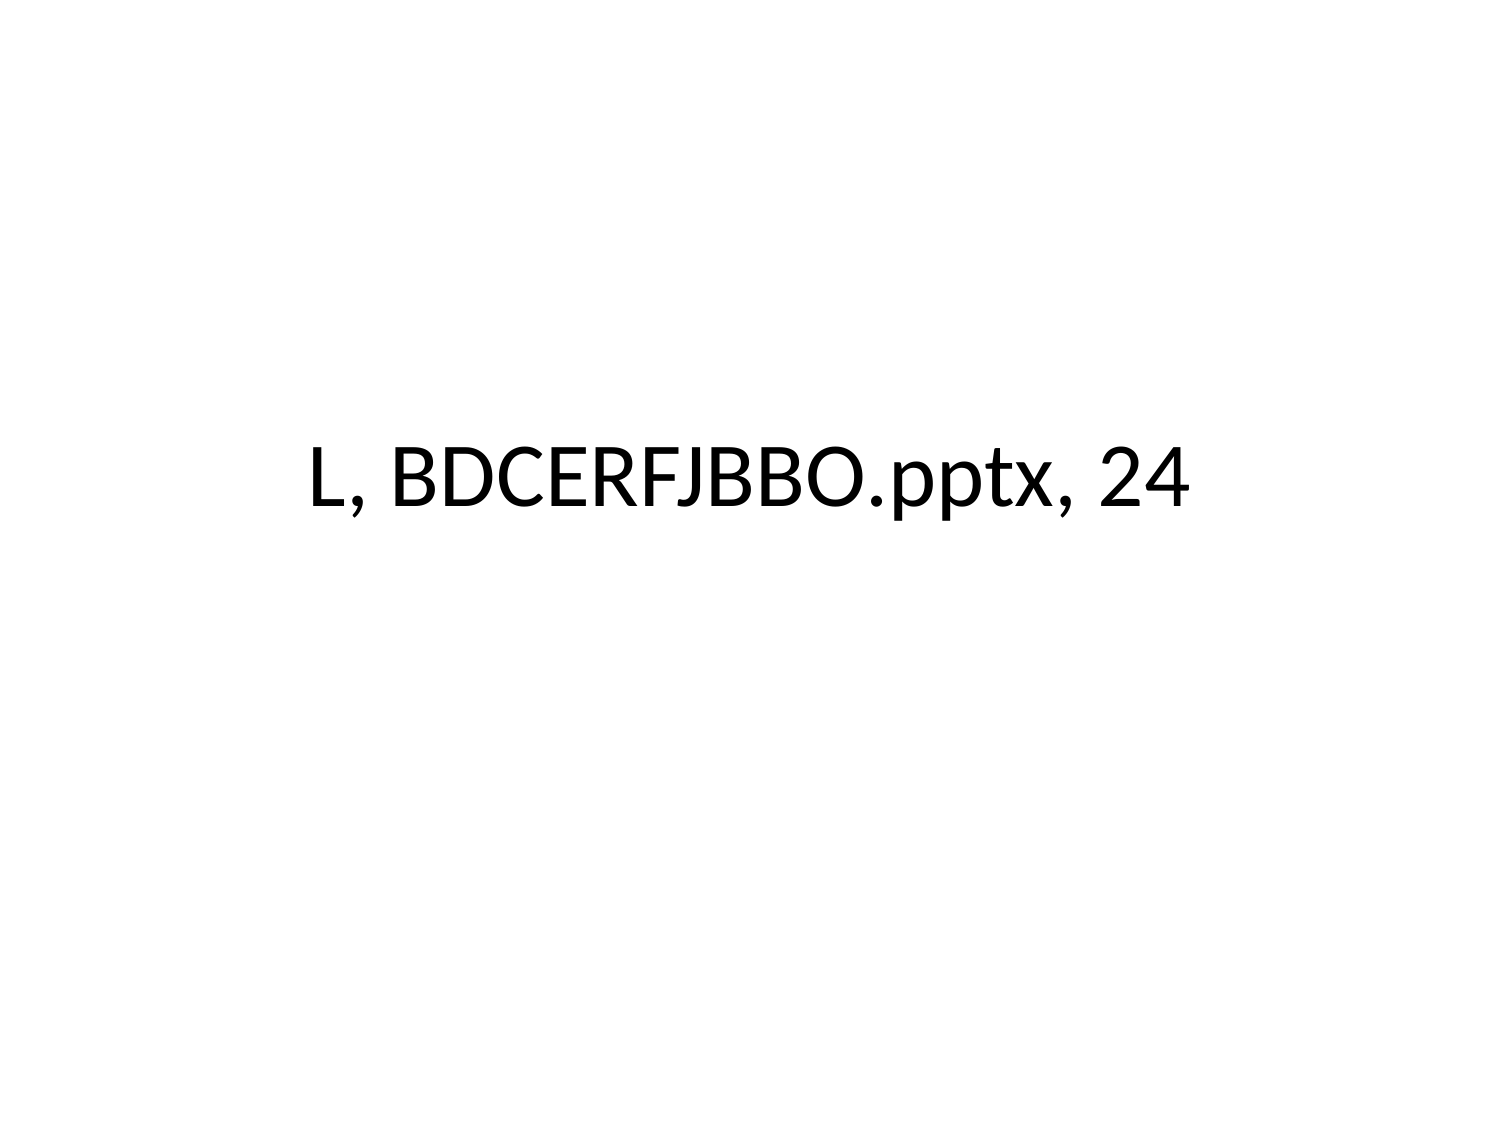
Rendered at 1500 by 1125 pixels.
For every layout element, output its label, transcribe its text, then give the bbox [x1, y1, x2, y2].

title L, BDCERFJBBO.pptx, 24 [112, 349, 1388, 591]
